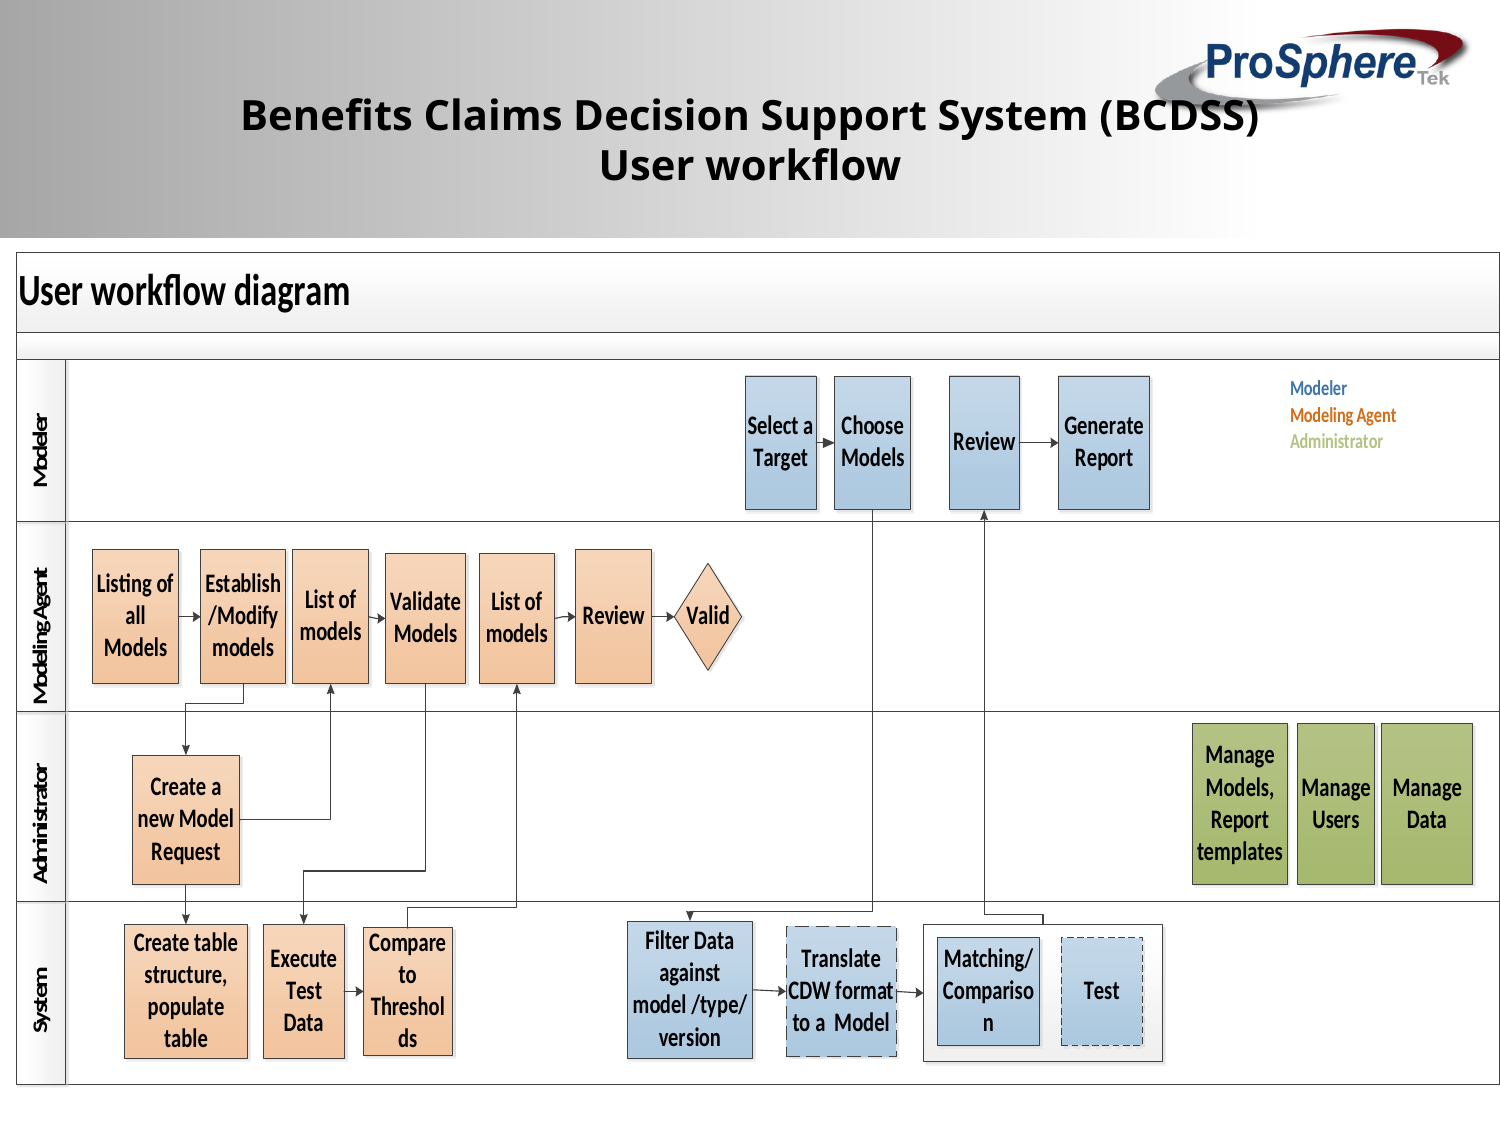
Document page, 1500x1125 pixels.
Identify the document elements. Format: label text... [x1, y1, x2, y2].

picture [0, 249, 1500, 1088]
title Benefits Claims Decision Support System (BCDSS) User workflow [75, 45, 1425, 233]
picture [1150, 24, 1475, 118]
